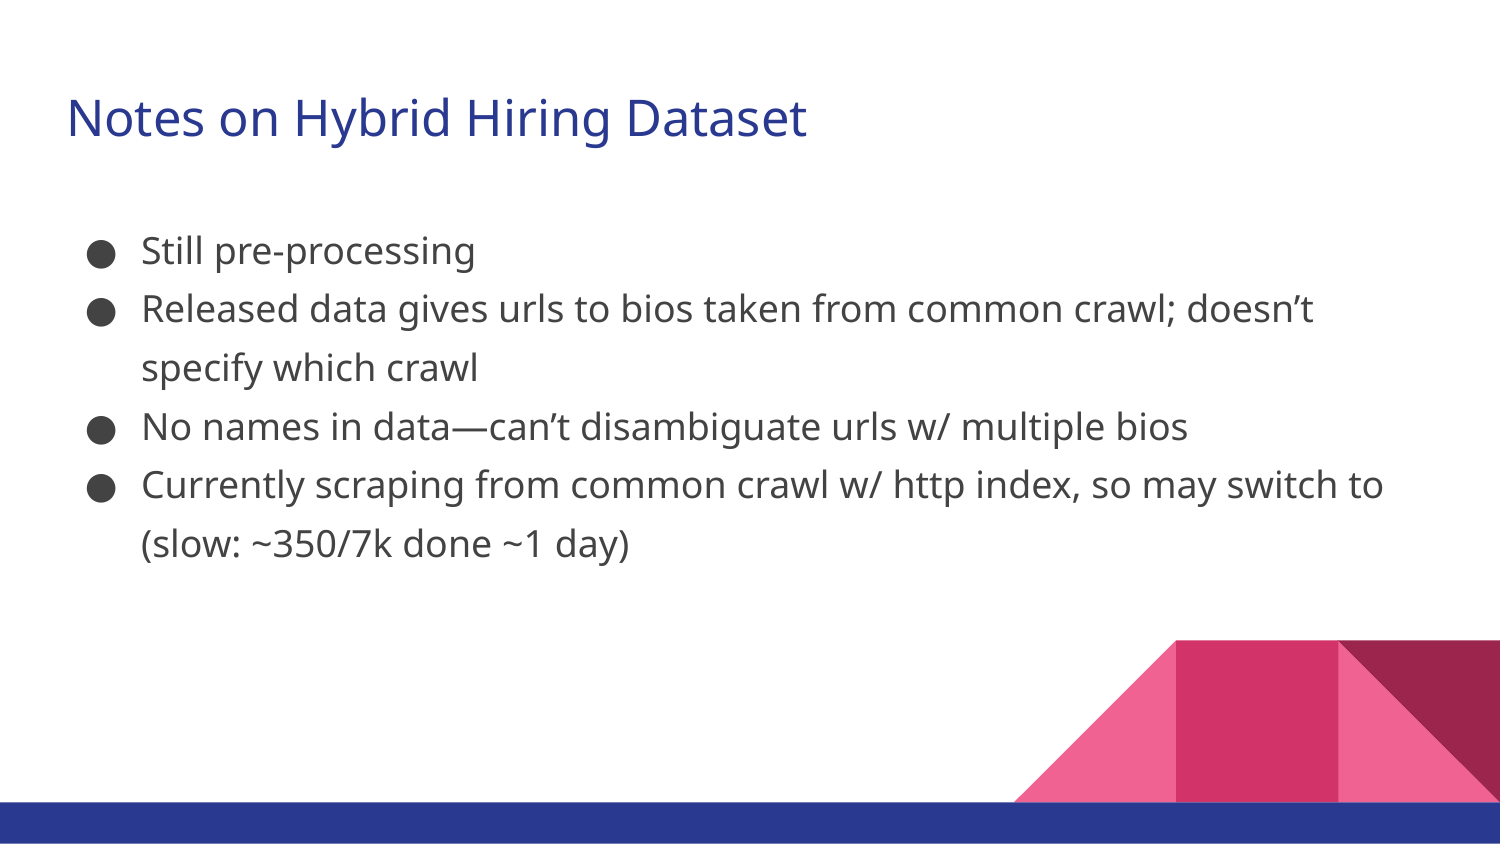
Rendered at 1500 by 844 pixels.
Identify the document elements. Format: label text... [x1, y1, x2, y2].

title Notes on Hybrid Hiring Dataset [51, 67, 1449, 167]
list Still pre-processing Released data gives urls to bios taken from common crawl; doesn’t specify which crawl No names in data—can’t disambiguate urls w/ multiple bios Currently scraping from common crawl w/ http index, so may switch to (slow: ~350/7k done ~1 day) [51, 201, 1449, 750]
